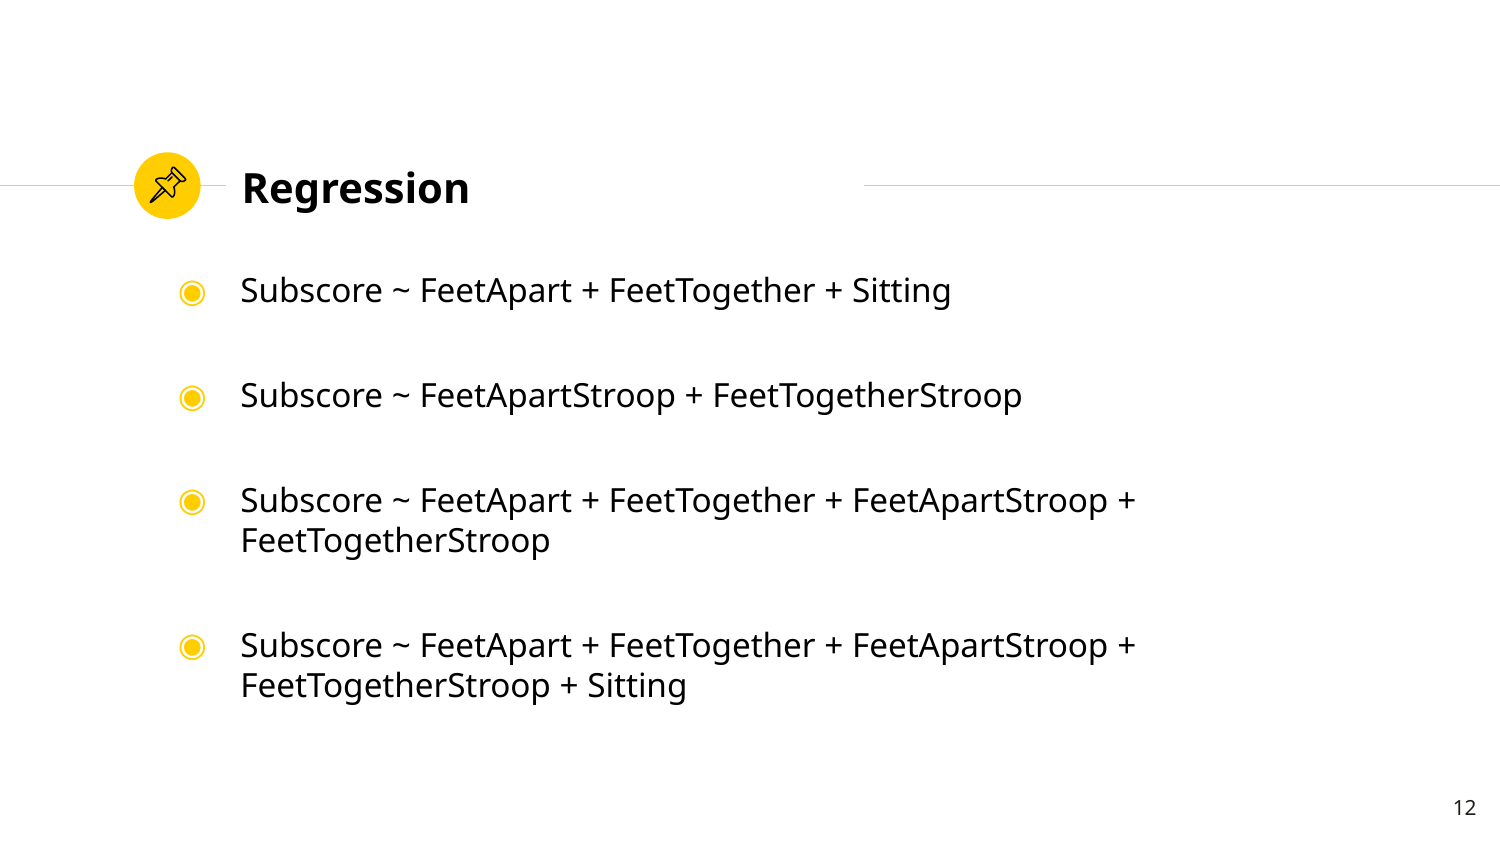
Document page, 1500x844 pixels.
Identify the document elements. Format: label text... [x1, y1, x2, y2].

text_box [150, 166, 186, 203]
list Subscore ~ FeetApart + FeetTogether + Sitting Subscore ~ FeetApartStroop + FeetTogetherStroop Subscore ~ FeetApart + FeetTogether + FeetApartStroop + FeetTogetherStroop Subscore ~ FeetApart + FeetTogether + FeetApartStroop + FeetTogetherStroop + Sitting [150, 254, 1448, 765]
slide_number 12 [1401, 779, 1492, 844]
title Regression [226, 151, 863, 223]
